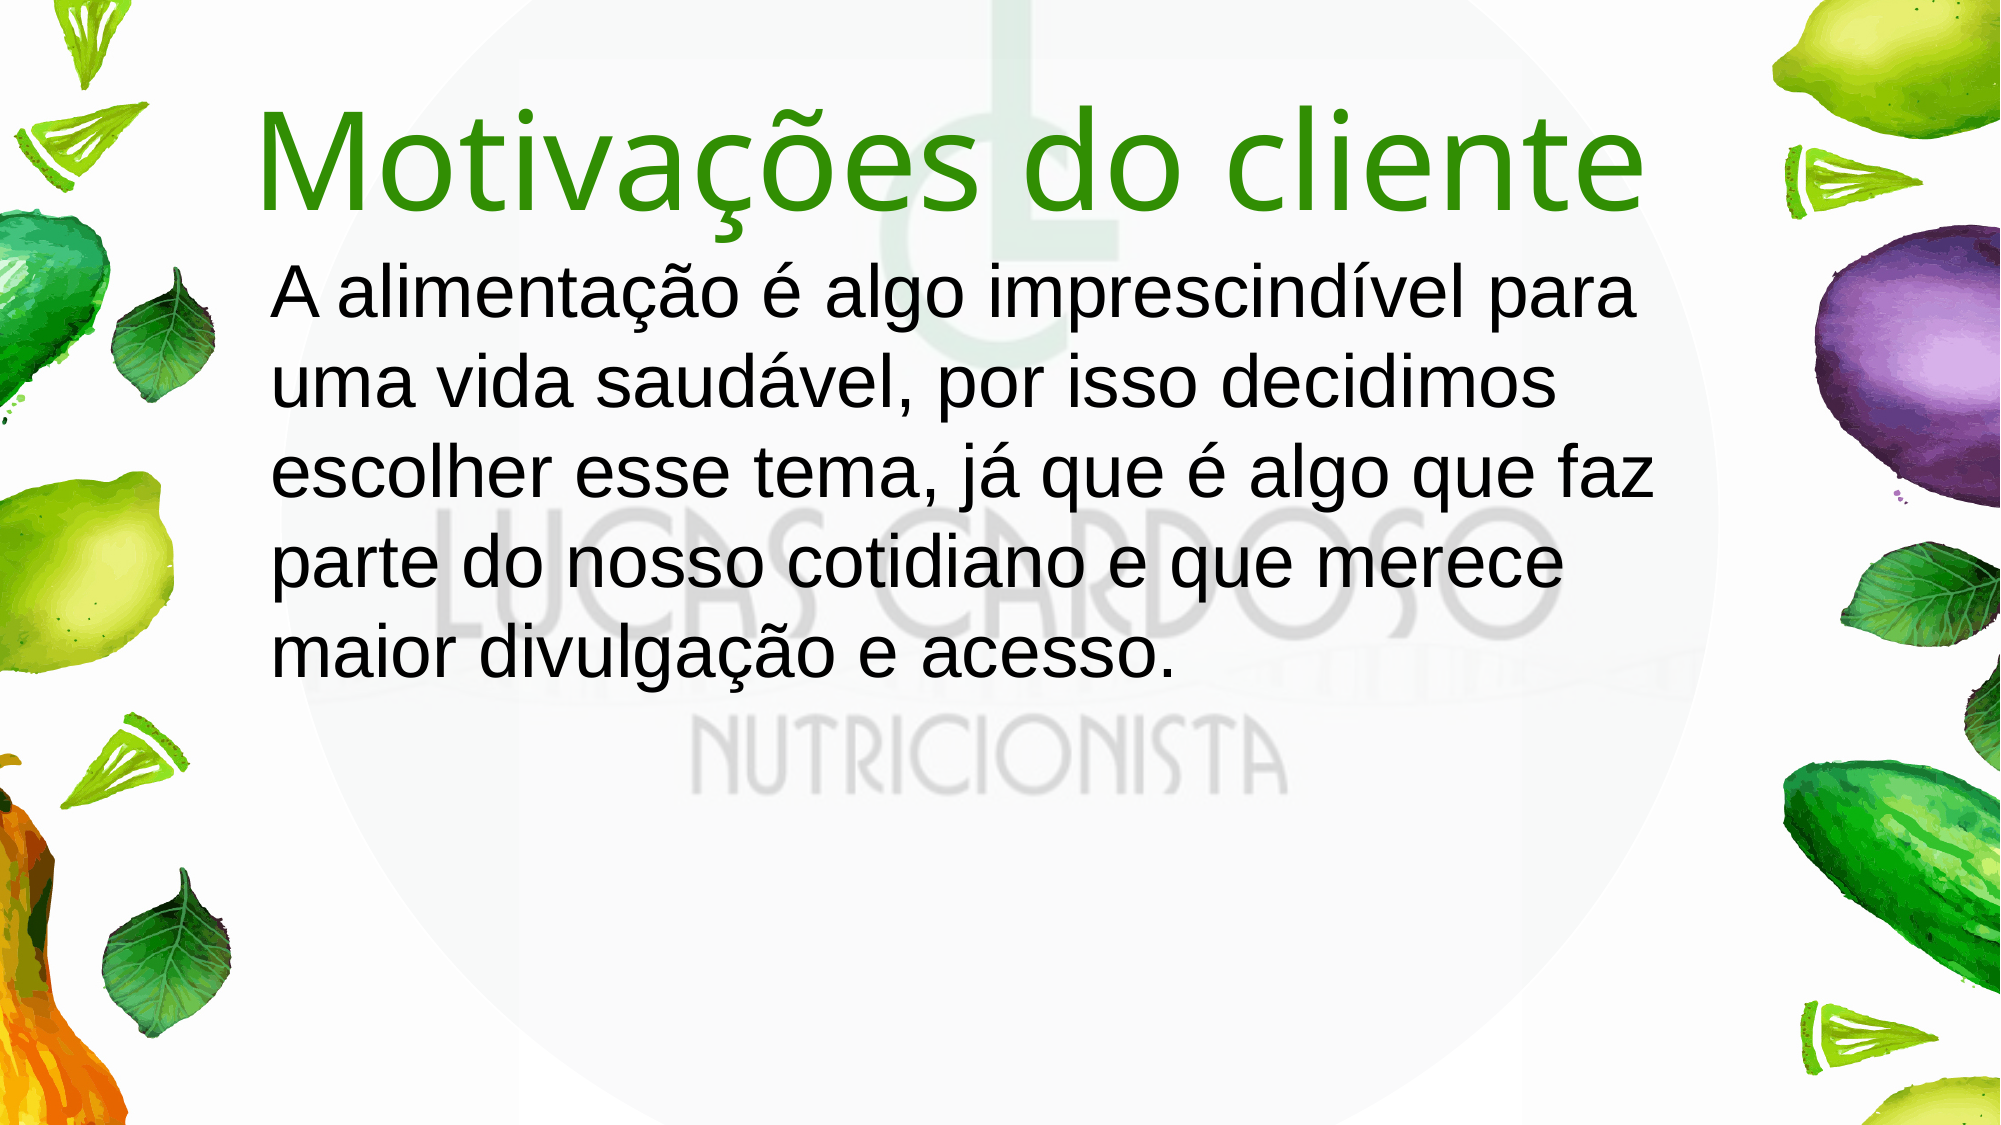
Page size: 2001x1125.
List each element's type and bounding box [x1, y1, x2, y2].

list [0, 0, 2000, 1125]
